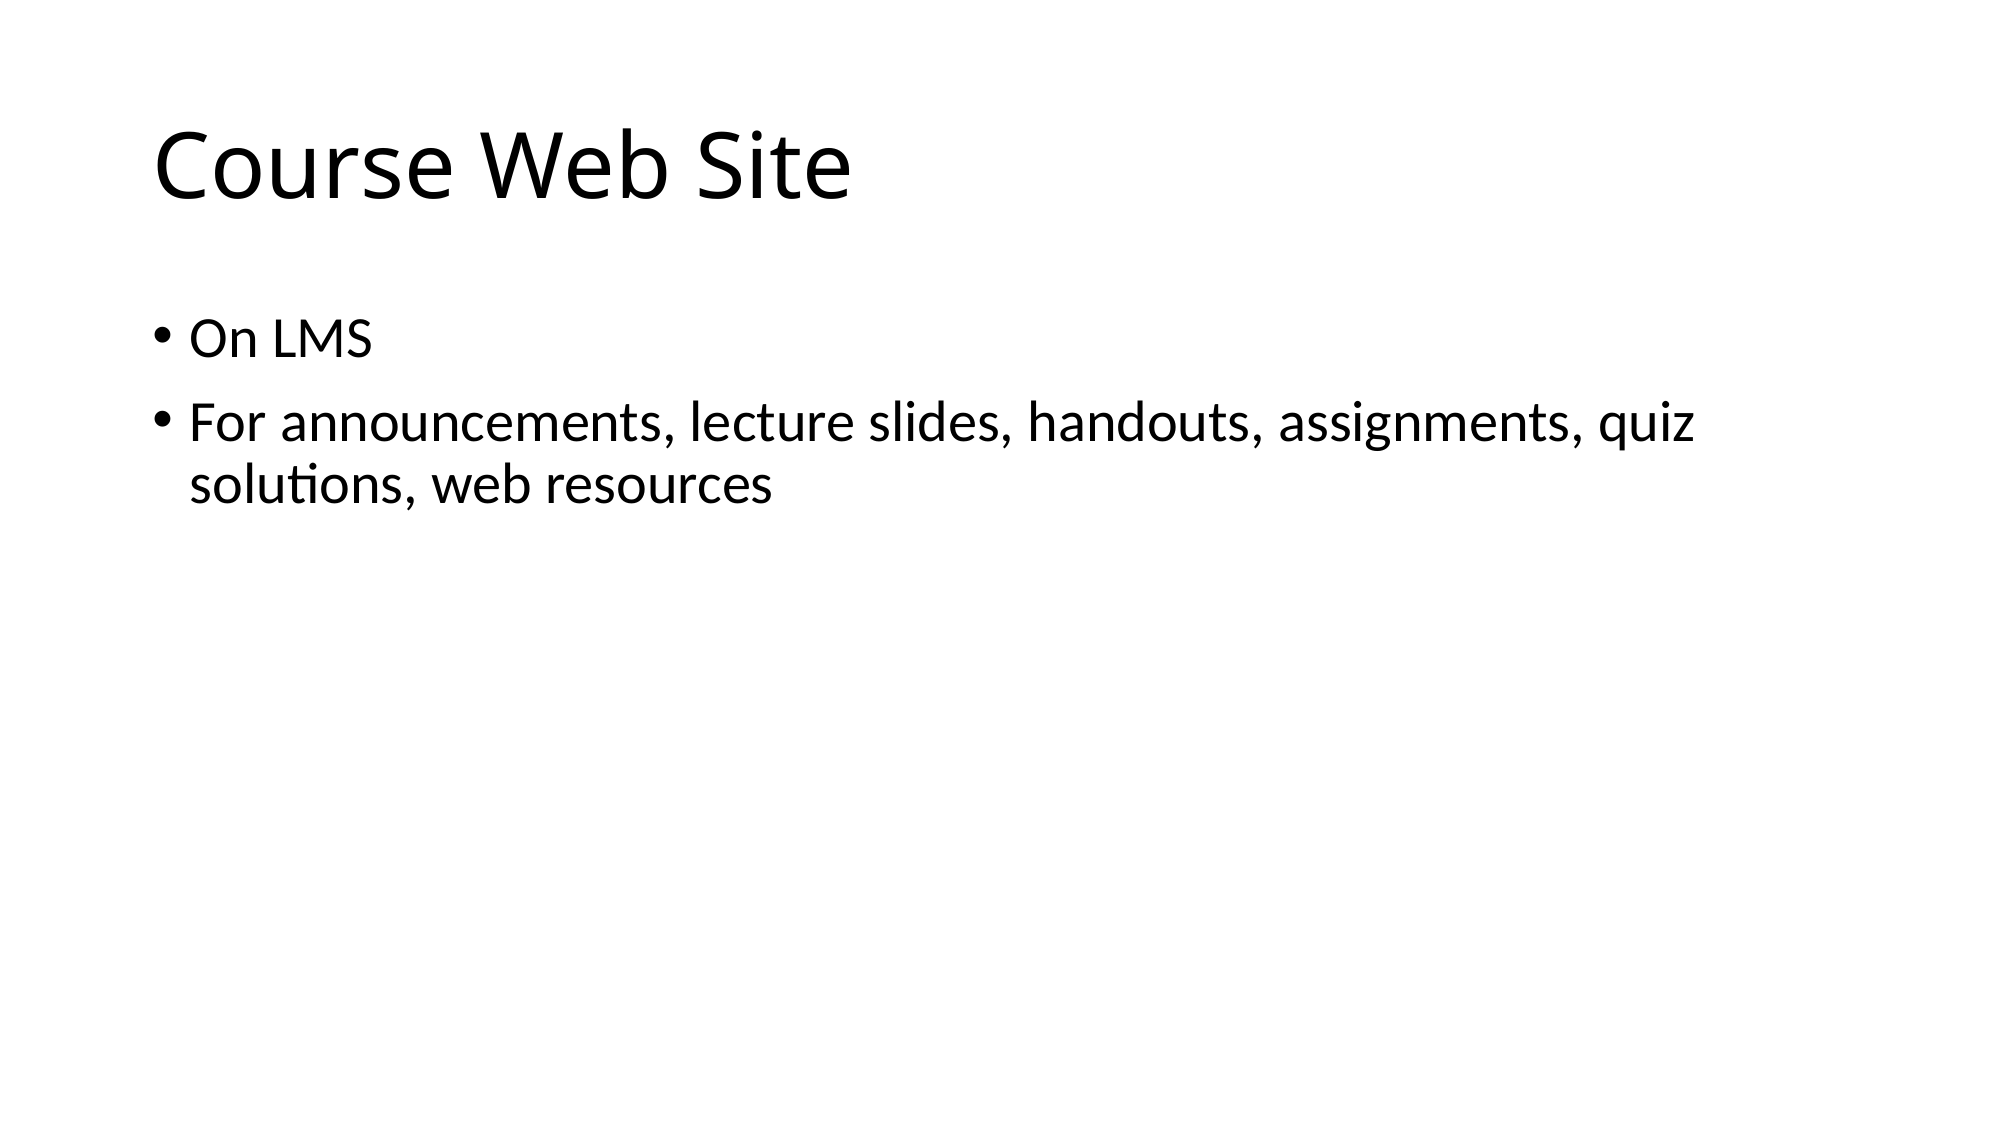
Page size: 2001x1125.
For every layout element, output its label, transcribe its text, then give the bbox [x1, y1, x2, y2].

list On LMS For announcements, lecture slides, handouts, assignments, quiz solutions, web resources [137, 299, 1863, 1014]
title Course Web Site [137, 59, 1863, 278]
